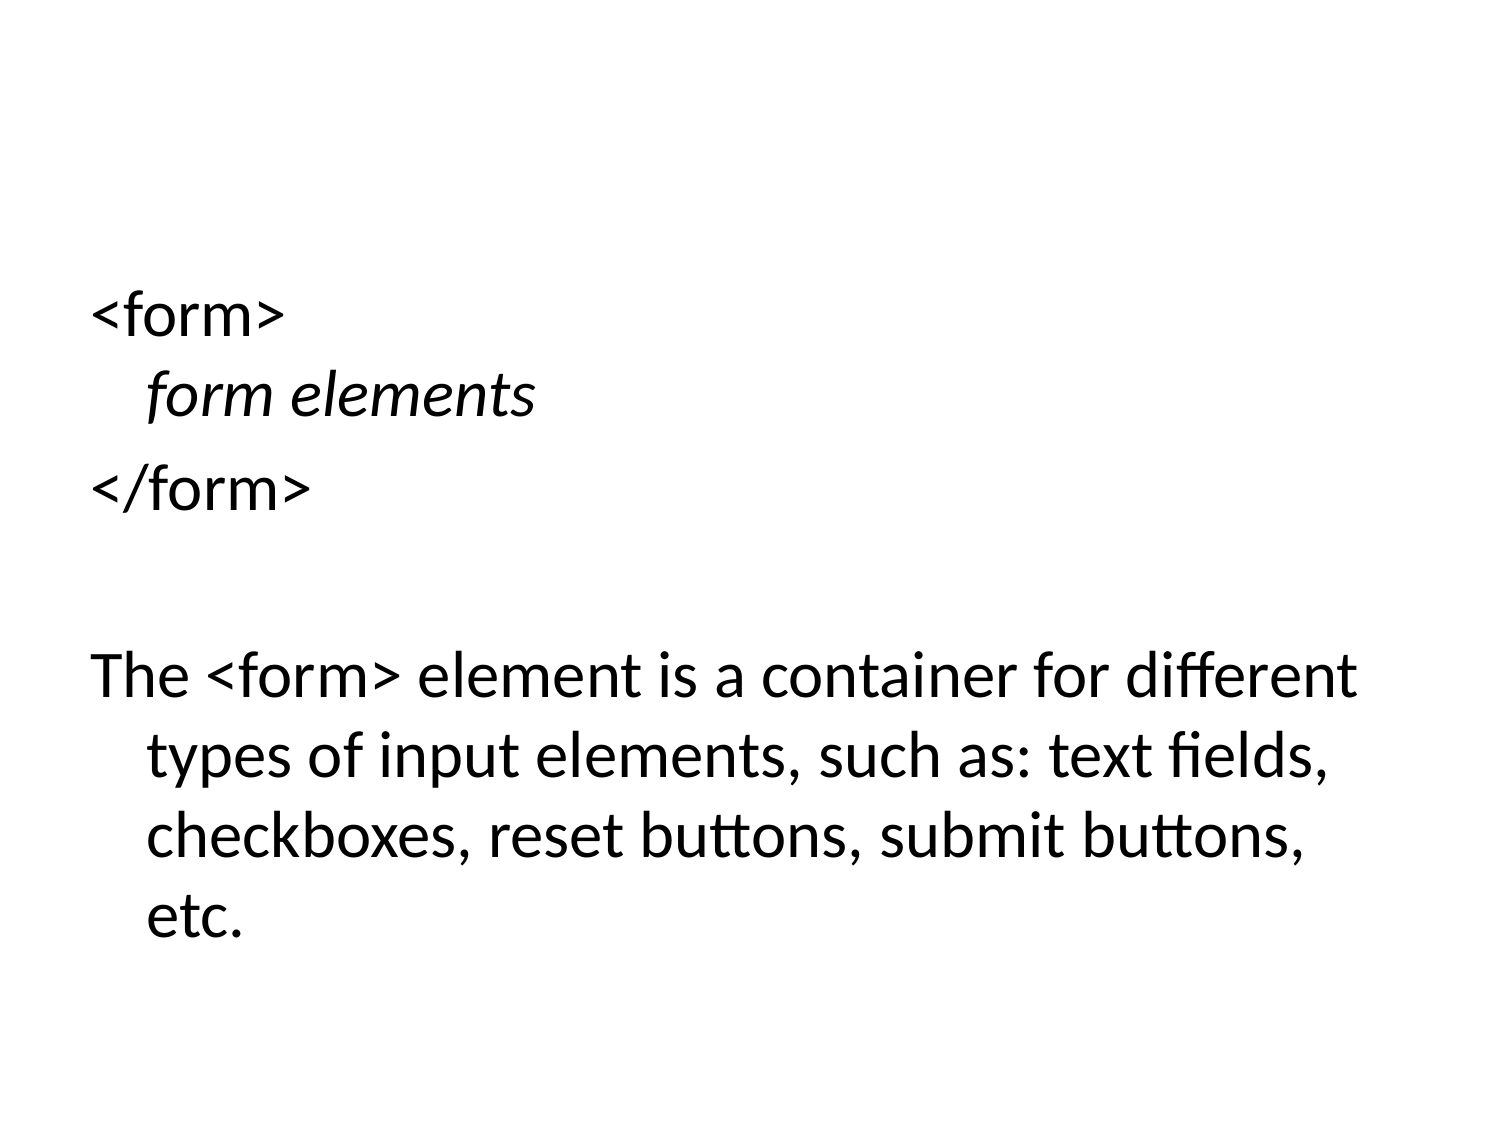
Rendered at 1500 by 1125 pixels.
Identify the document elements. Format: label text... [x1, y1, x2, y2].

list <form> form elements </form> The <form> element is a container for different types of input elements, such as: text fields, checkboxes, reset buttons, submit buttons, etc. [75, 262, 1425, 1005]
